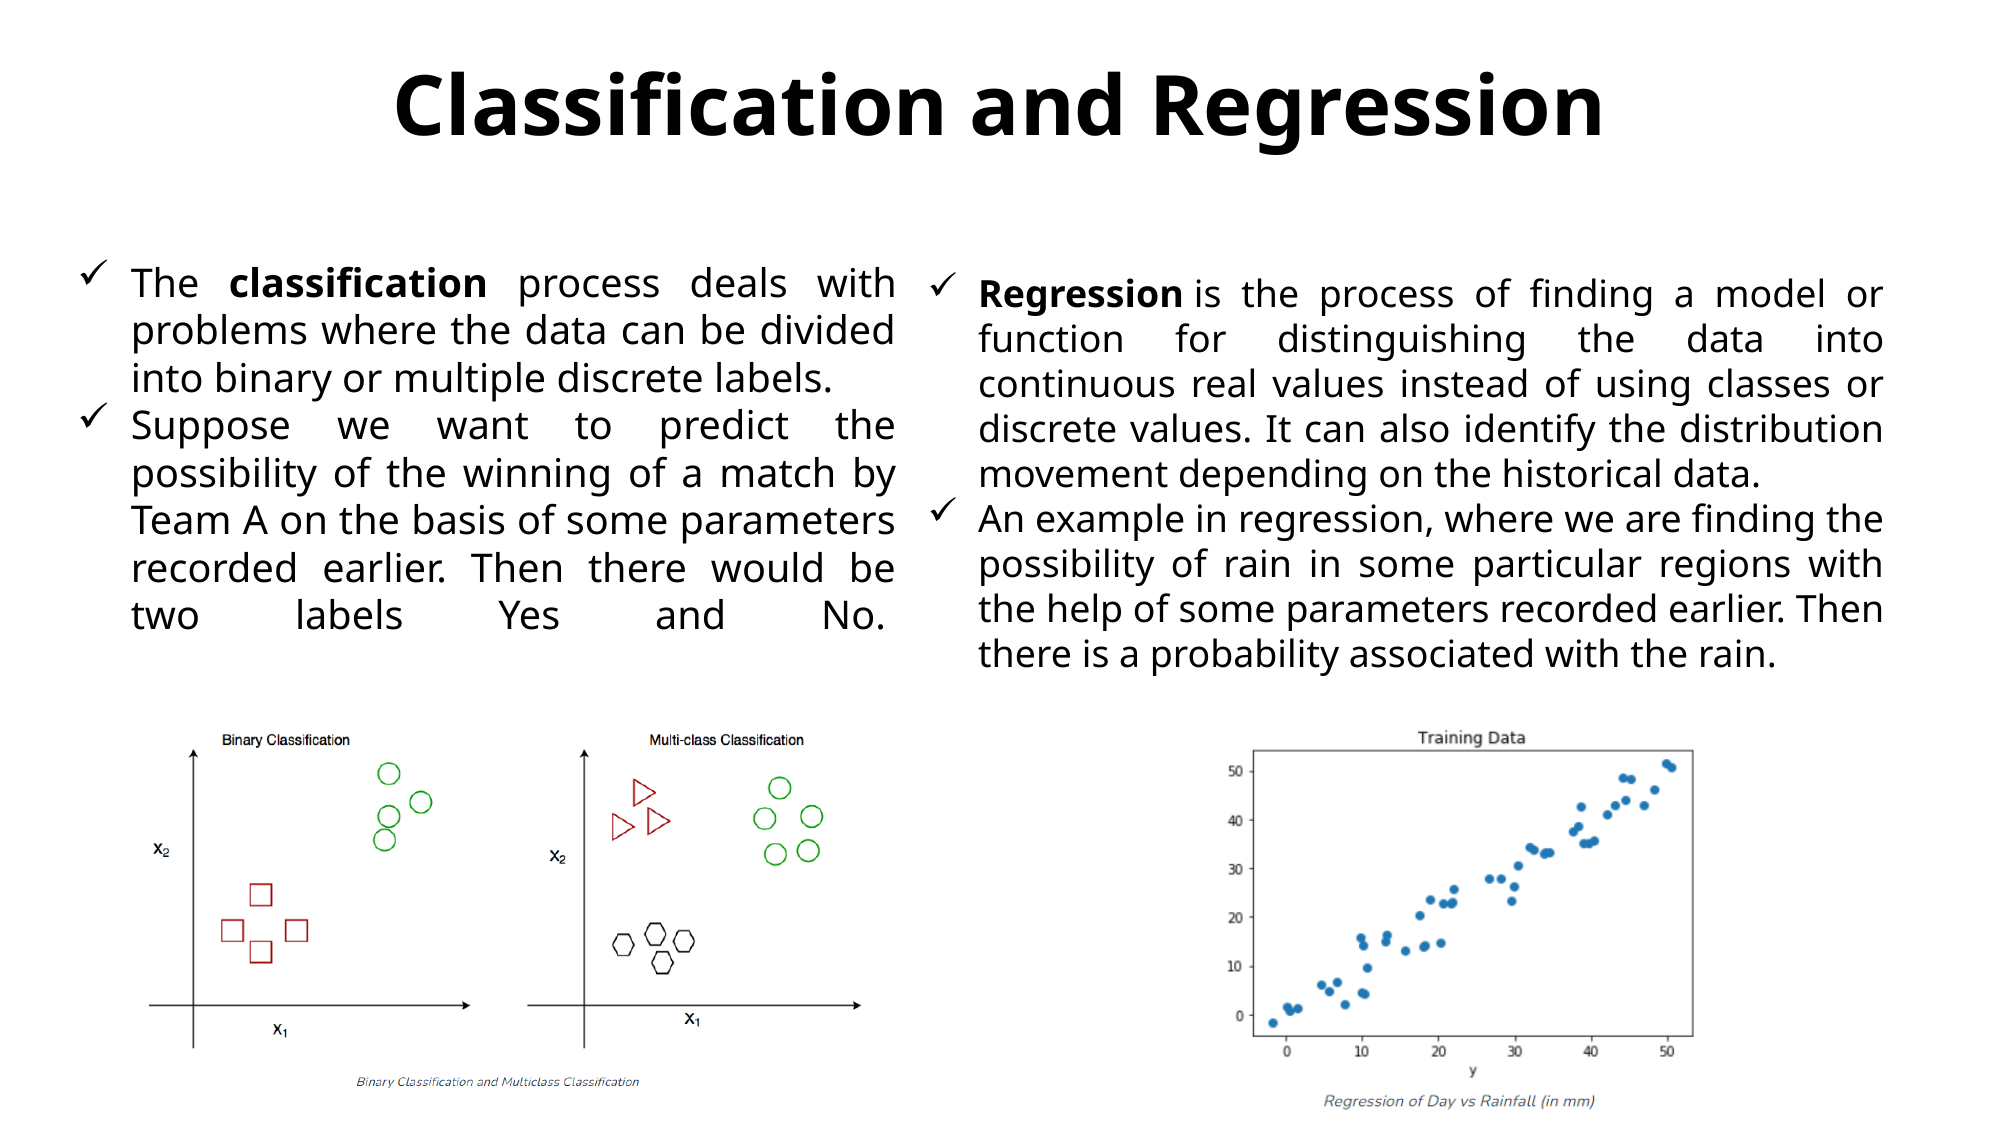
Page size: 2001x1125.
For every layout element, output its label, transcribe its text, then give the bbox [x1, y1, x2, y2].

text_box Regression is the process of finding a model or function for distinguishing the data into continuous real values instead of using classes or discrete values. It can also identify the distribution movement depending on the historical data. An example in regression, where we are finding the possibility of rain in some particular regions with the help of some parameters recorded earlier. Then there is a probability associated with the rain. [912, 262, 1900, 725]
list The classification process deals with problems where the data can be divided into binary or multiple discrete labels. Suppose we want to predict the possibility of the winning of a match by Team A on the basis of some parameters recorded earlier. Then there would be two labels Yes and No. [62, 249, 913, 725]
picture [149, 716, 878, 1088]
title Classification and Regression [99, 45, 1900, 233]
picture [1209, 716, 1763, 1121]
